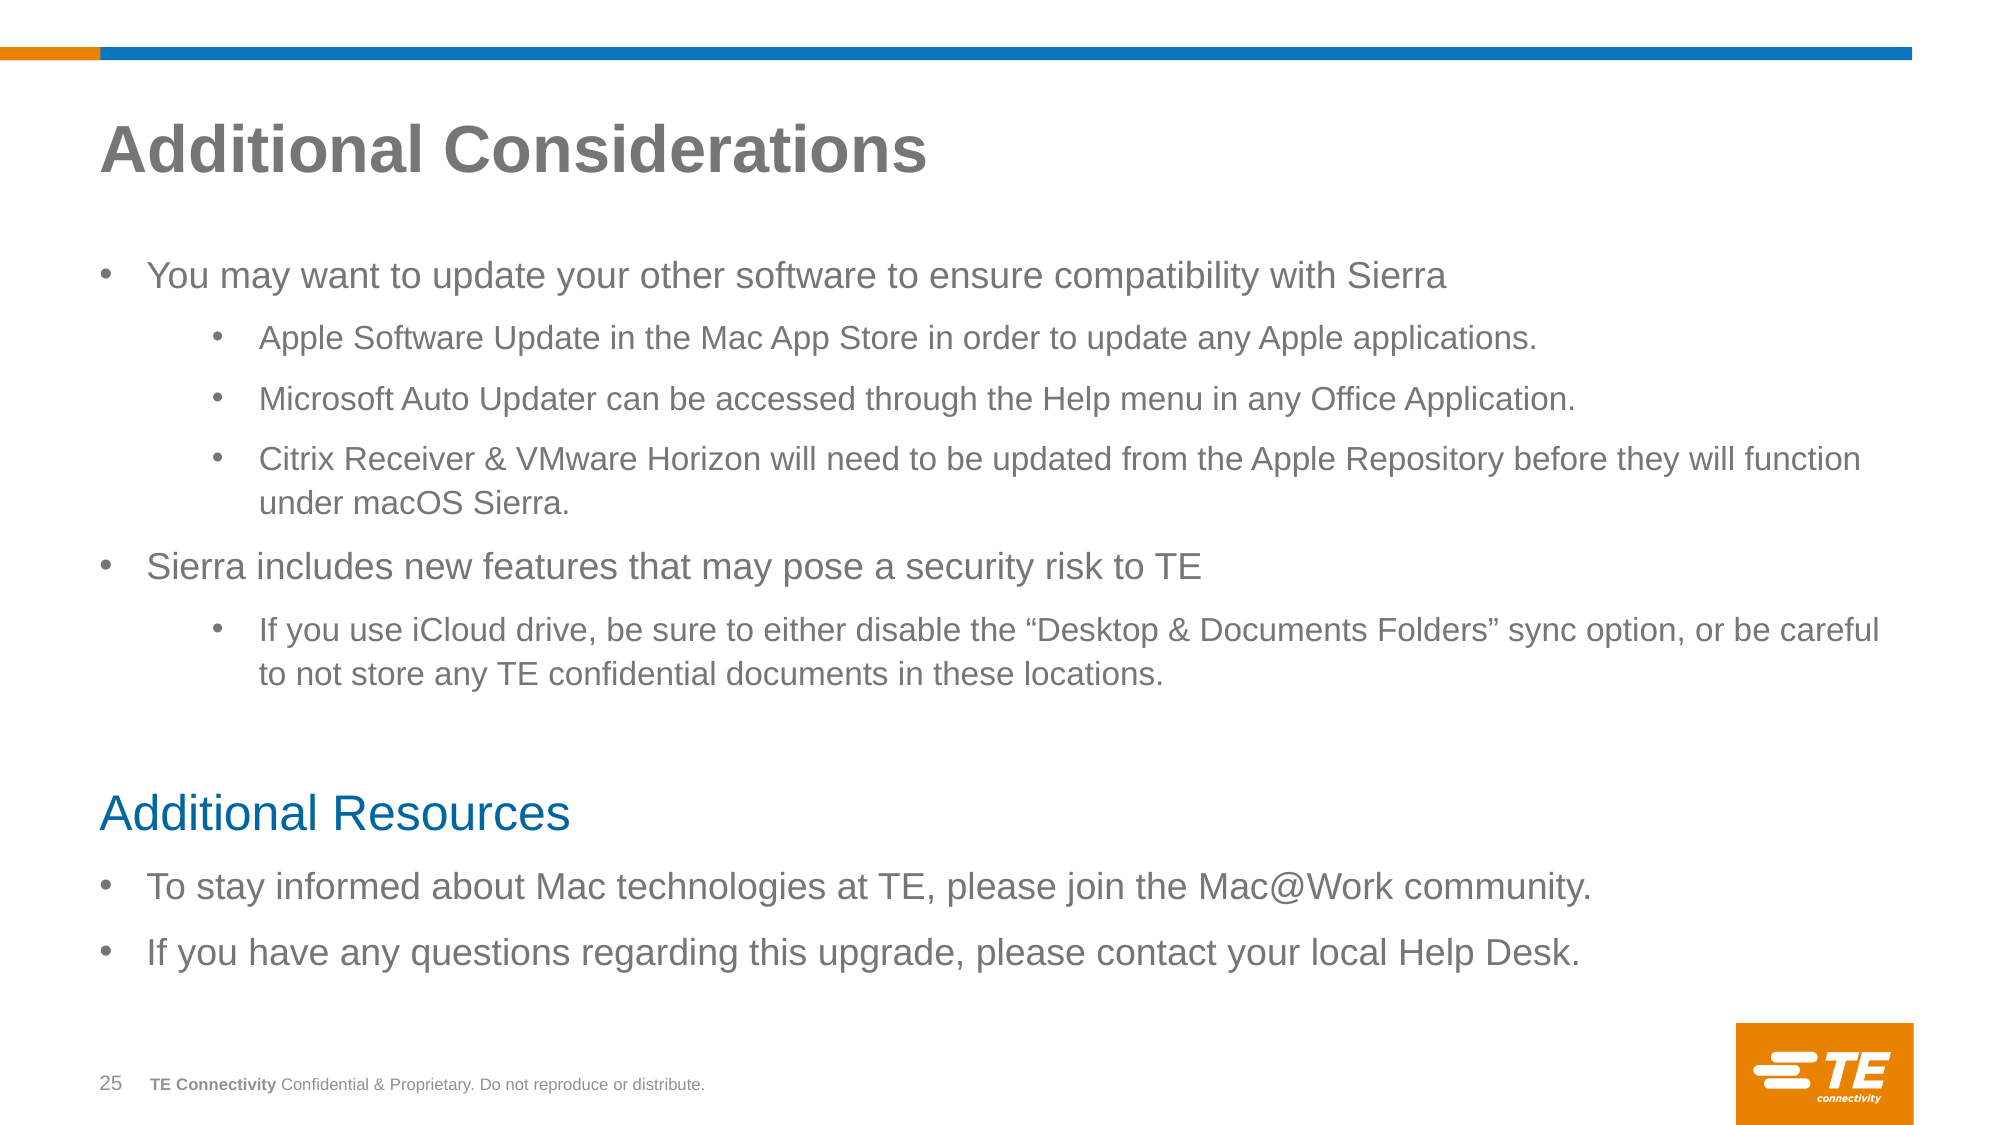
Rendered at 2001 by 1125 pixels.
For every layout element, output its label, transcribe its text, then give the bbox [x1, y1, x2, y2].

picture [1736, 1023, 1914, 1125]
slide_number 25 [84, 1052, 155, 1113]
list You may want to update your other software to ensure compatibility with Sierra Apple Software Update in the Mac App Store in order to update any Apple applications. Microsoft Auto Updater can be accessed through the Help menu in any Office Application. Citrix Receiver & VMware Horizon will need to be updated from the Apple Repository before they will function under macOS Sierra. Sierra includes new features that may pose a security risk to TE If you use iCloud drive, be sure to either disable the “Desktop & Documents Folders” sync option, or be careful to not store any TE confidential documents in these locations. Additional Resources To stay informed about Mac technologies at TE, please join the Mac@Work community. If you have any questions regarding this upgrade, please contact your local Help Desk. [84, 238, 1916, 995]
title Additional Considerations [84, 107, 1916, 205]
